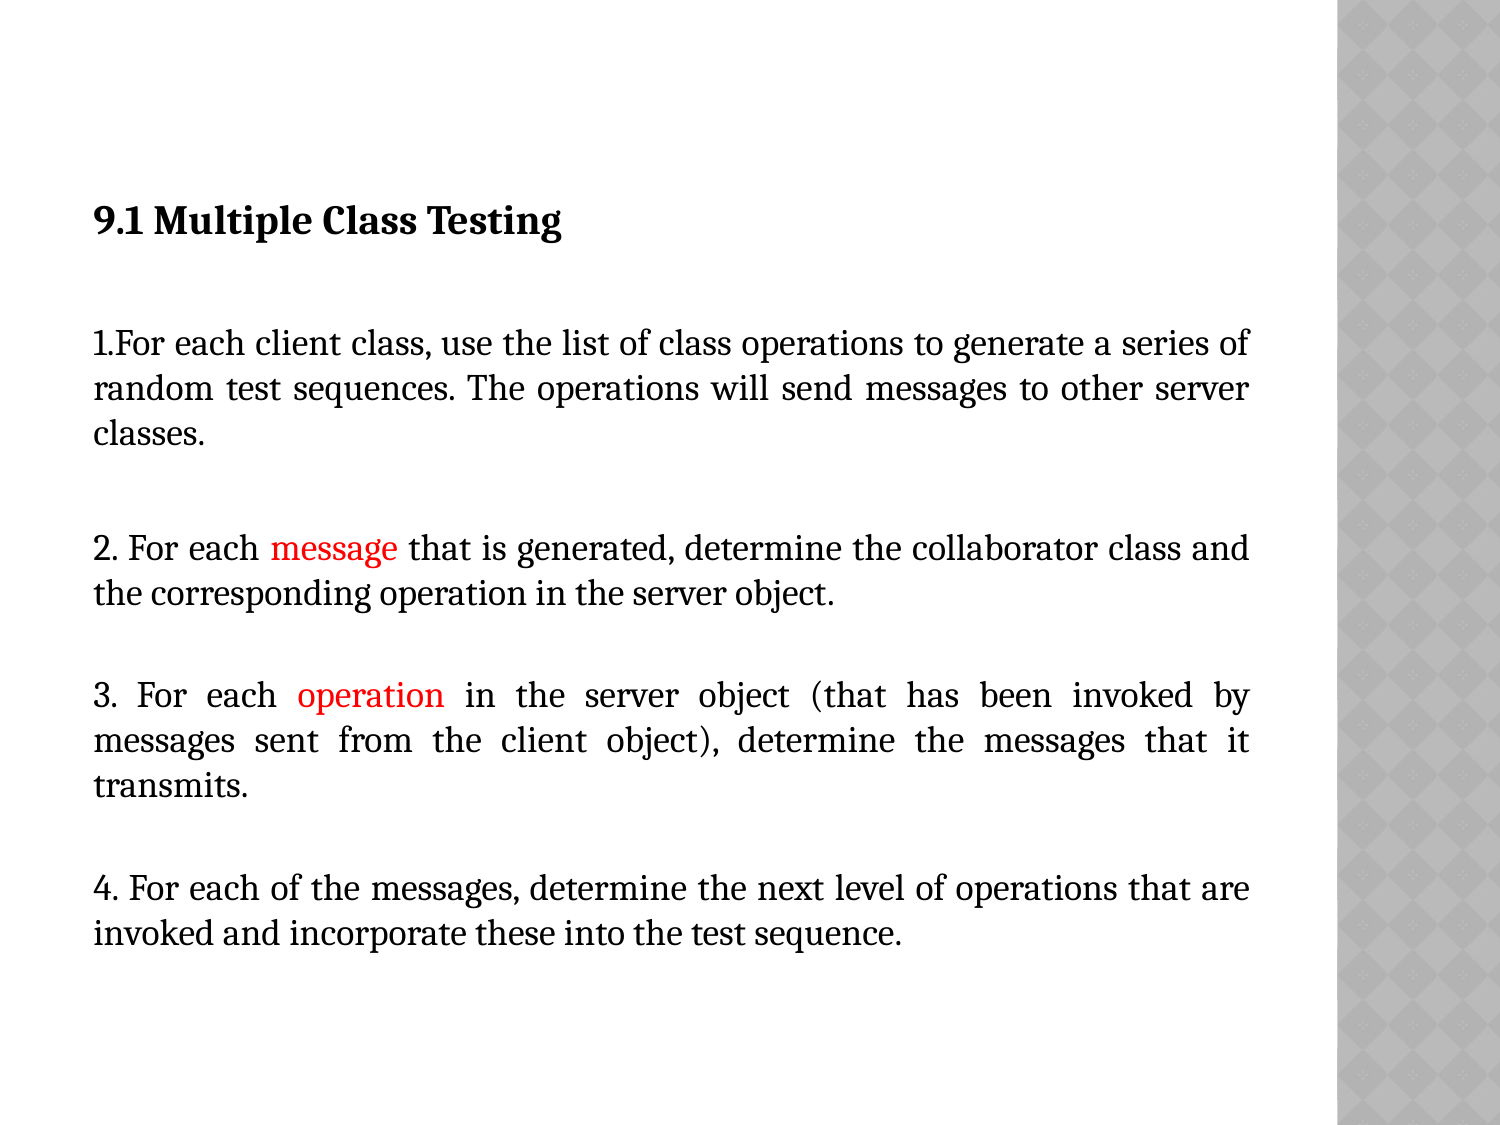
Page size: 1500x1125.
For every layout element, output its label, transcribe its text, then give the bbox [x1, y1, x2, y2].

list 9.1 Multiple Class Testing 1.For each client class, use the list of class operations to generate a series of random test sequences. The operations will send messages to other server classes. 2. For each message that is generated, determine the collaborator class and the corresponding operation in the server object. 3. For each operation in the server object (that has been invoked by messages sent from the client object), determine the messages that it transmits. 4. For each of the messages, determine the next level of operations that are invoked and incorporate these into the test sequence. [78, 185, 1267, 981]
